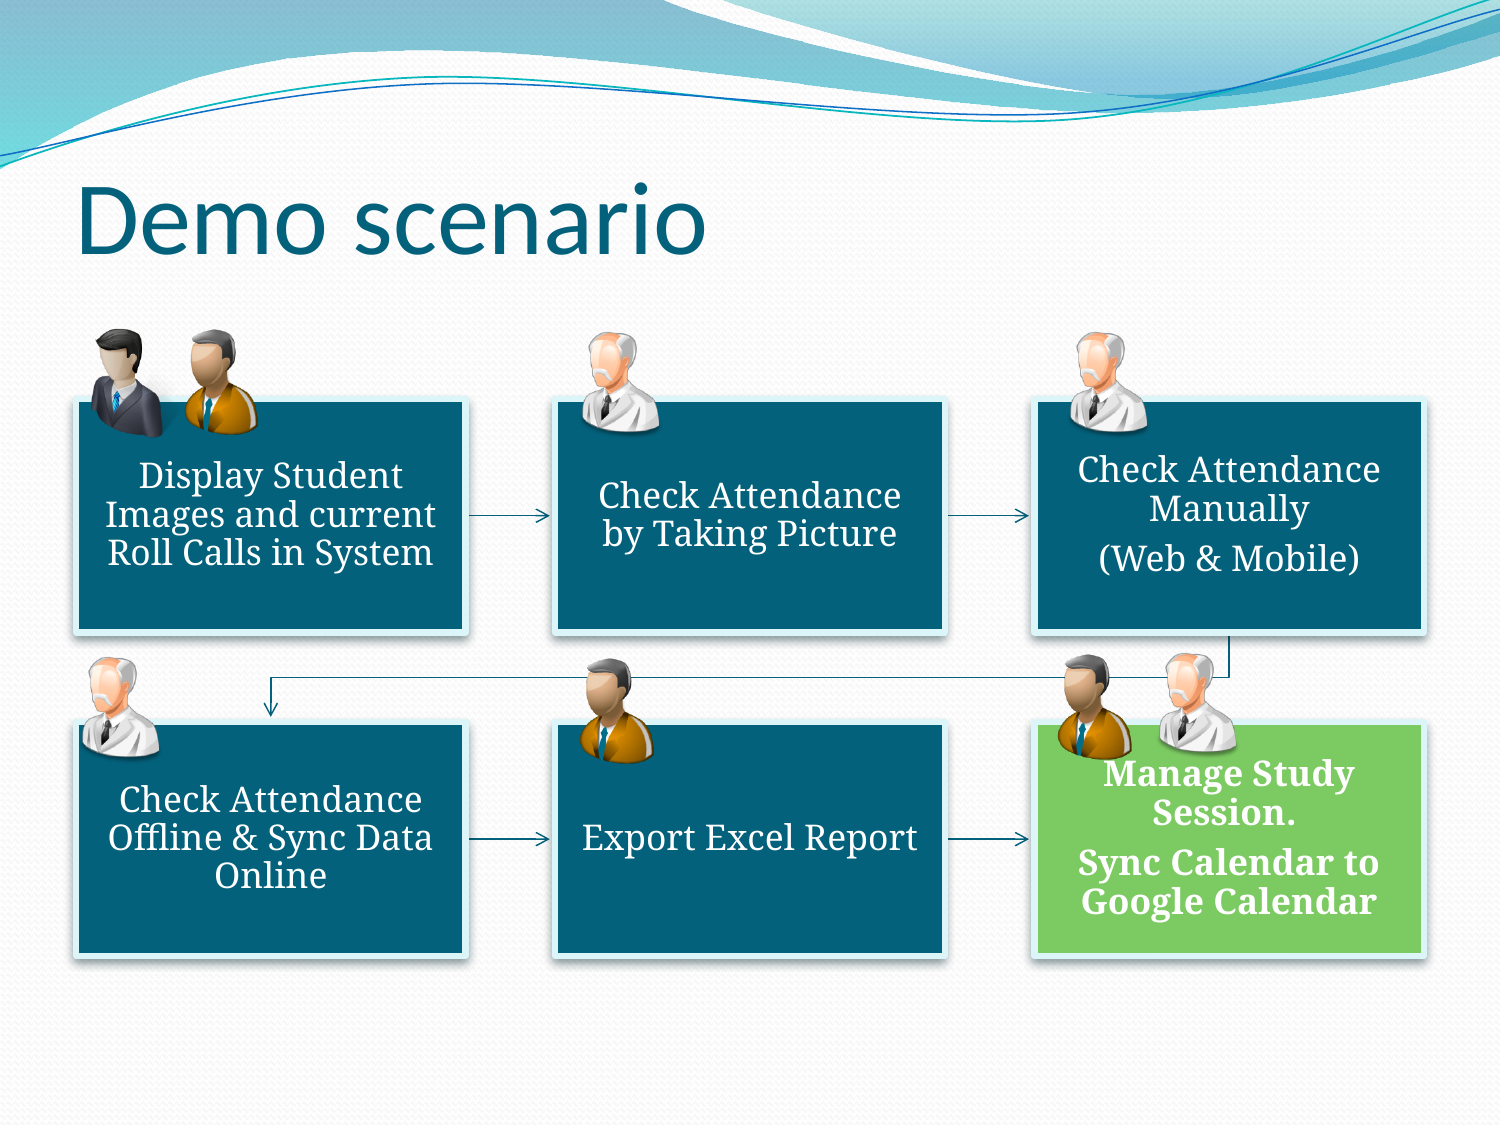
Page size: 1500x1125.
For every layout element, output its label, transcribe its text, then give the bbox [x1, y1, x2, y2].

picture [62, 649, 177, 765]
picture [1040, 653, 1135, 761]
picture [72, 325, 274, 441]
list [74, 317, 1426, 1038]
picture [562, 658, 669, 763]
picture [1138, 645, 1254, 761]
title Demo scenario [75, 87, 1425, 275]
picture [1049, 324, 1165, 432]
picture [562, 324, 677, 432]
